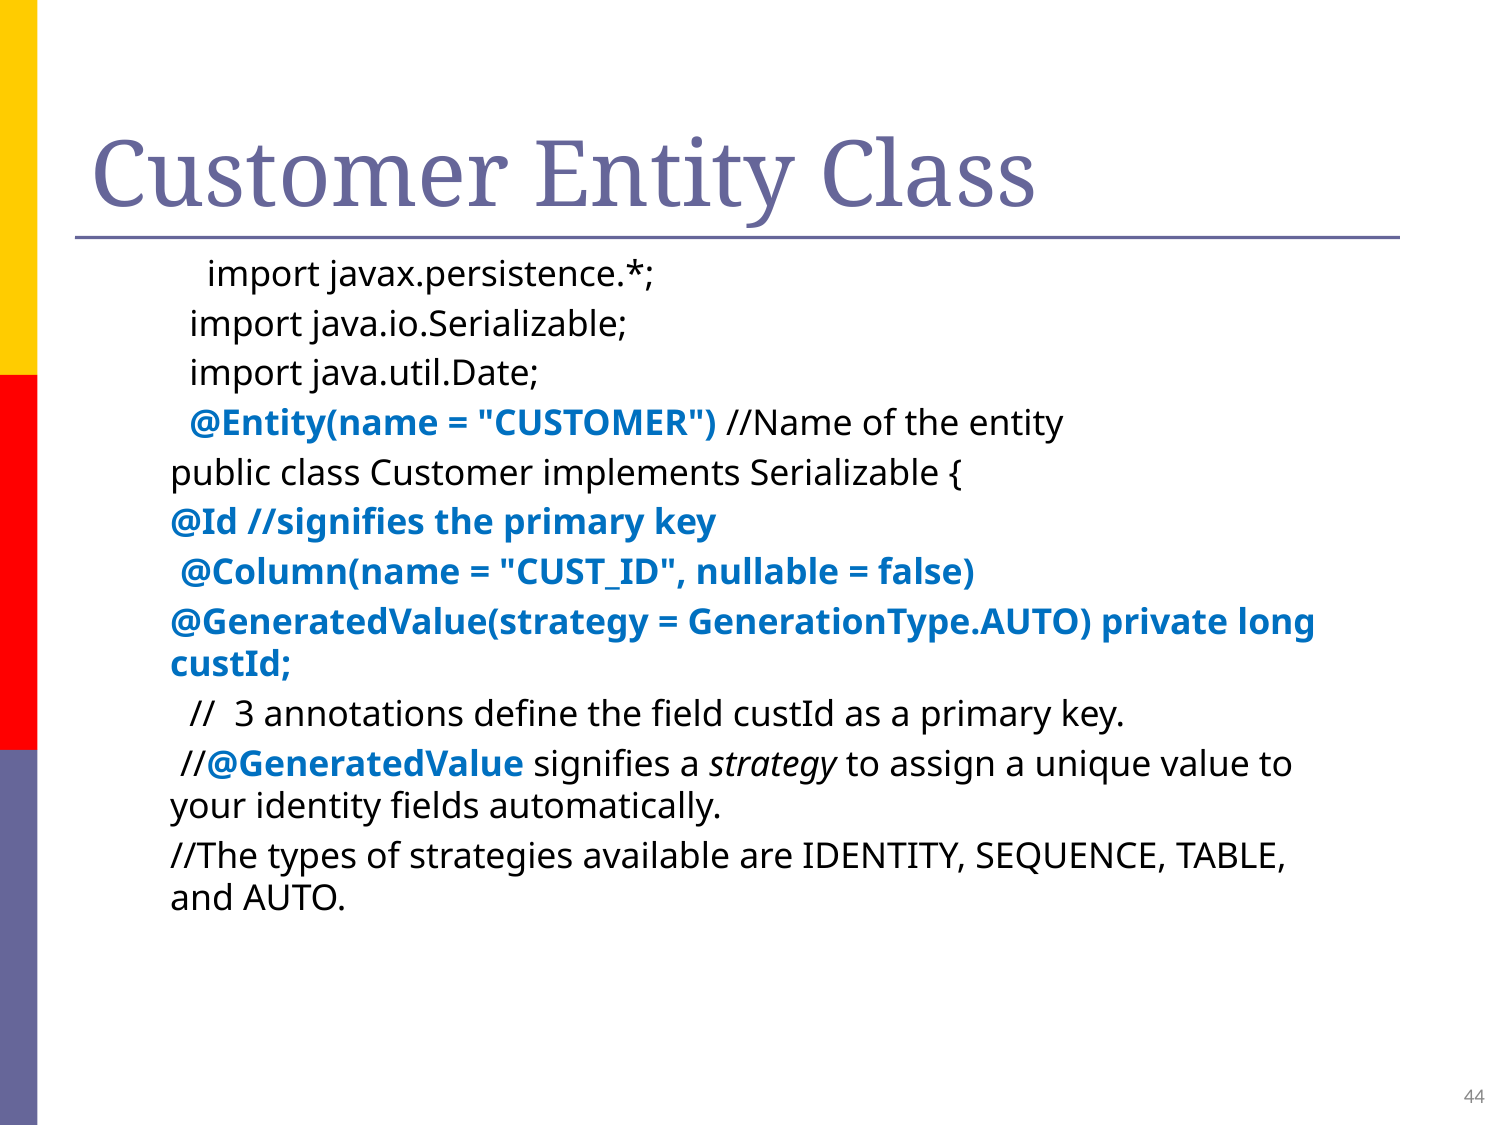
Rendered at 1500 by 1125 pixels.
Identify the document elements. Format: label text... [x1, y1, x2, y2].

slide_number 44 [1149, 1074, 1500, 1125]
title Customer Entity Class [74, 45, 1401, 233]
list import javax.persistence.*; import java.io.Serializable; import java.util.Date; @Entity(name = "CUSTOMER") //Name of the entity public class Customer implements Serializable { @Id //signifies the primary key @Column(name = "CUST_ID", nullable = false) @GeneratedValue(strategy = GenerationType.AUTO) private long custId; // 3 annotations define the field custId as a primary key. //@GeneratedValue signifies a strategy to assign a unique value to your identity fields automatically. //The types of strategies available are IDENTITY, SEQUENCE, TABLE, and AUTO. [100, 243, 1341, 984]
